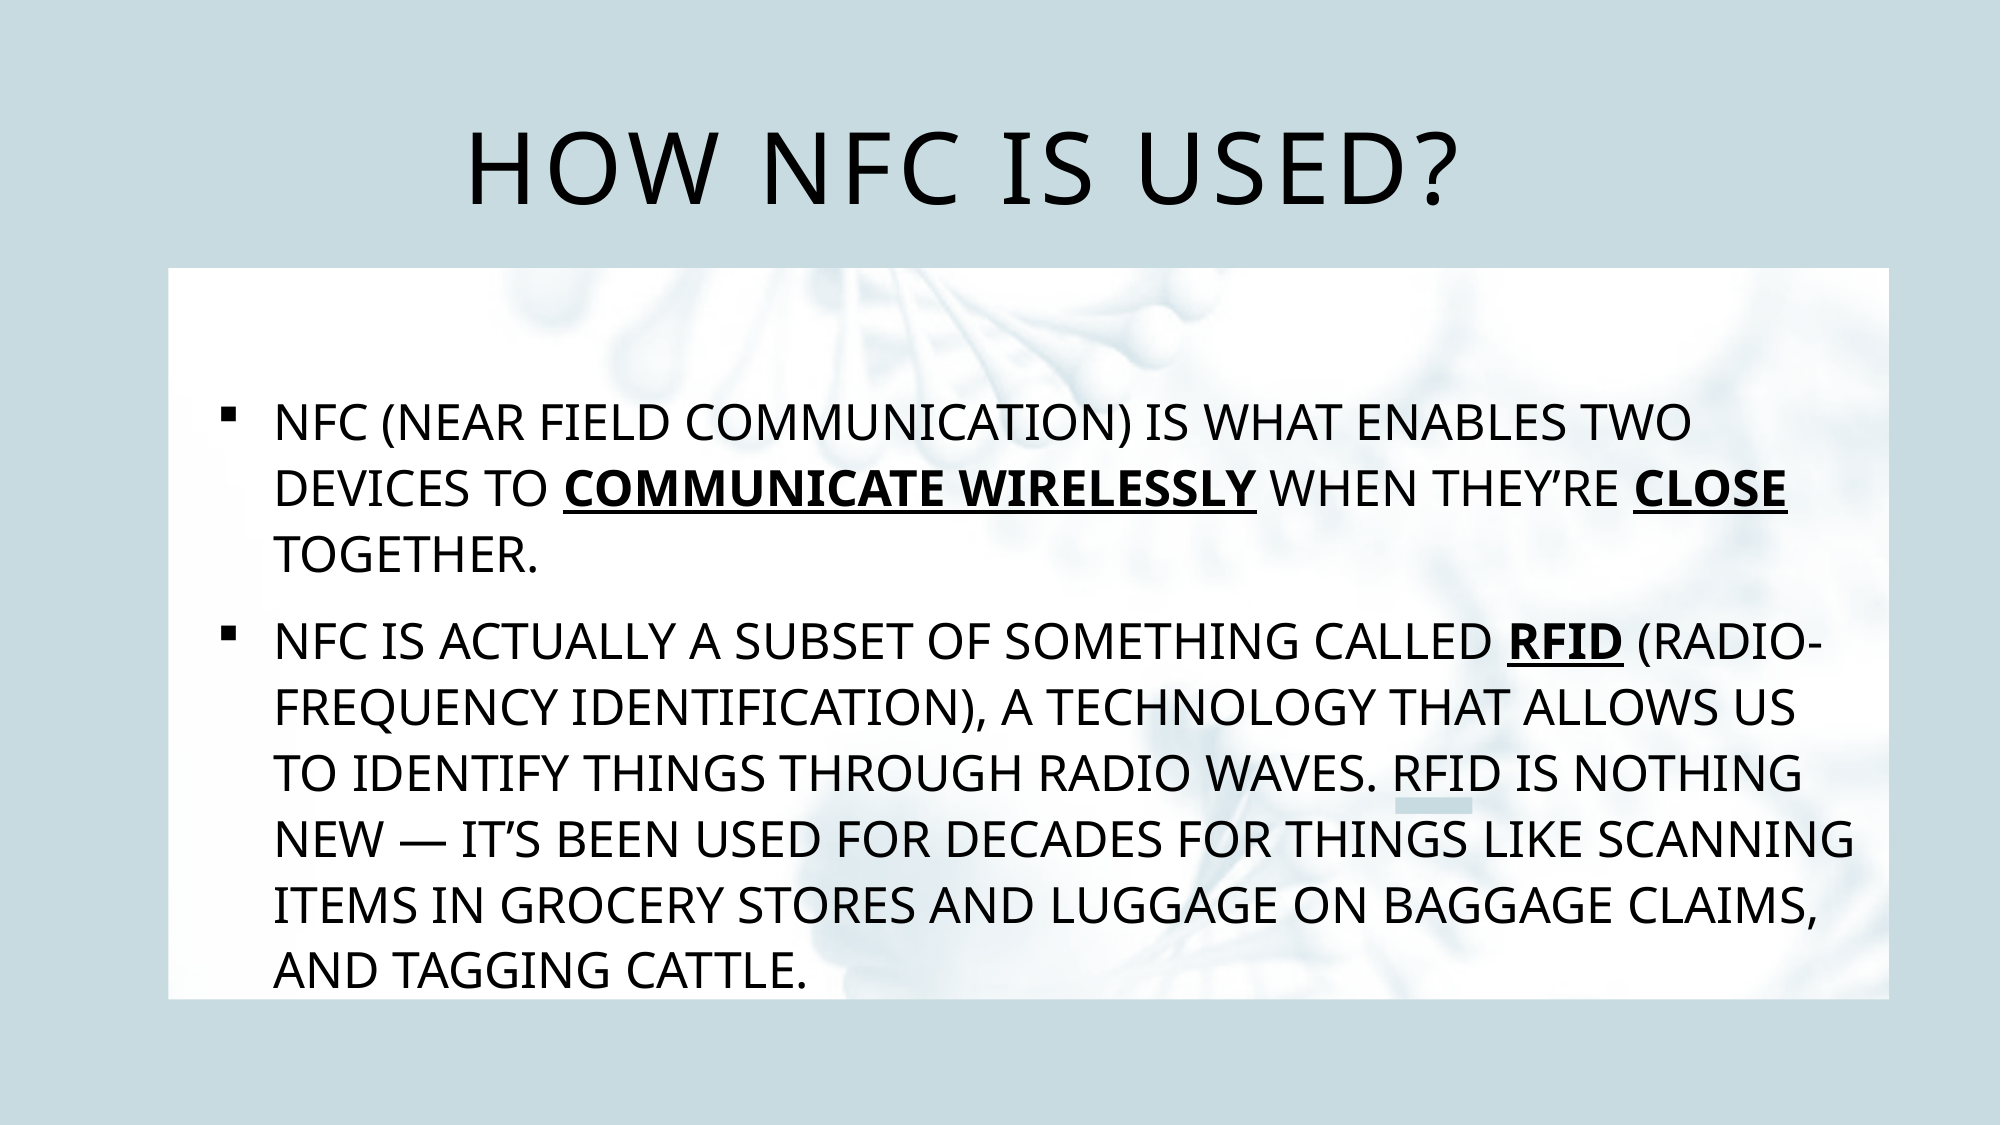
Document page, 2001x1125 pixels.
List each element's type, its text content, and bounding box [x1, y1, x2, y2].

picture [168, 268, 1889, 1000]
title How nfc is used? [296, 135, 1628, 210]
